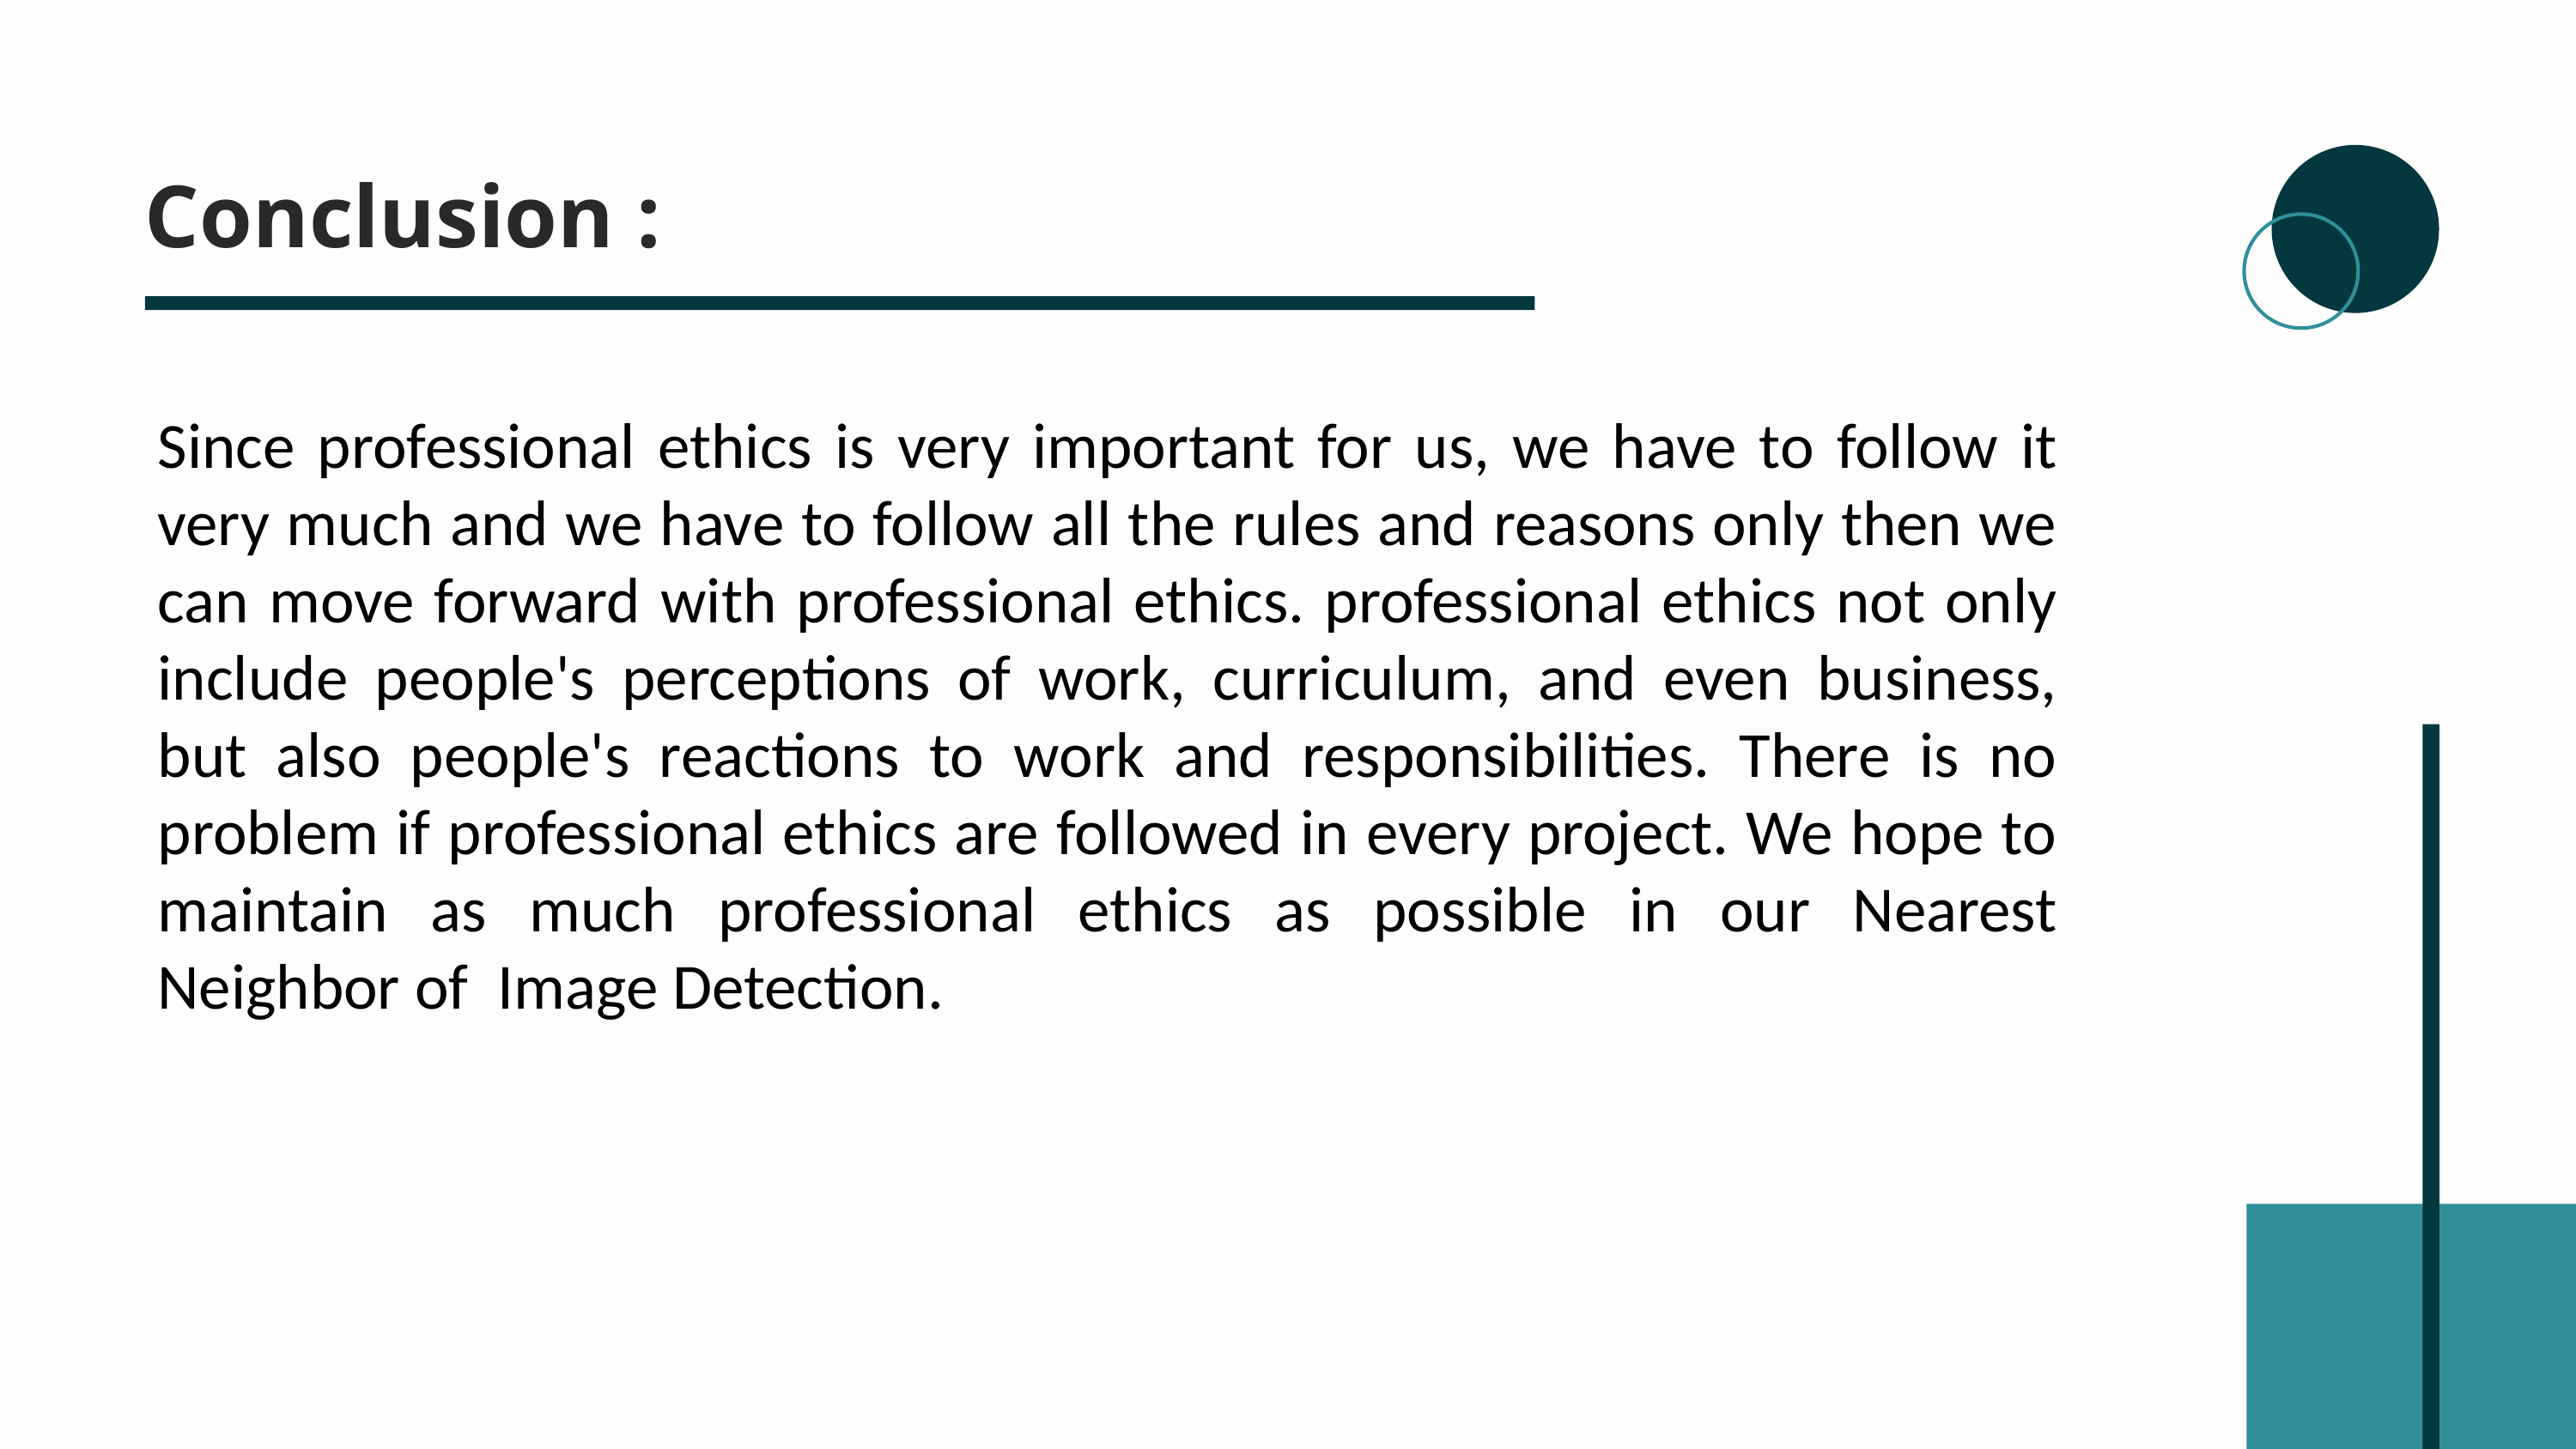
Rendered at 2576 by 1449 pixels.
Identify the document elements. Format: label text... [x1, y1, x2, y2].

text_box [144, 161, 1537, 311]
text_box [2422, 724, 2439, 1449]
text_box [2439, 1203, 2576, 1449]
text_box [144, 383, 2216, 1209]
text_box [2242, 211, 2360, 330]
text_box Since professional ethics is very important for us, we have to follow it very much and we have to follow all the rules and reasons only then we can move forward with professional ethics. professional ethics not only include people's perceptions of work, curriculum, and even business, but also people's reactions to work and responsibilities. There is no problem if professional ethics are followed in every project. We hope to maintain as much professional ethics as possible in our Nearest Neighbor of Image Detection. [144, 397, 2072, 1028]
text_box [2270, 144, 2440, 313]
text_box [2246, 1203, 2422, 1449]
